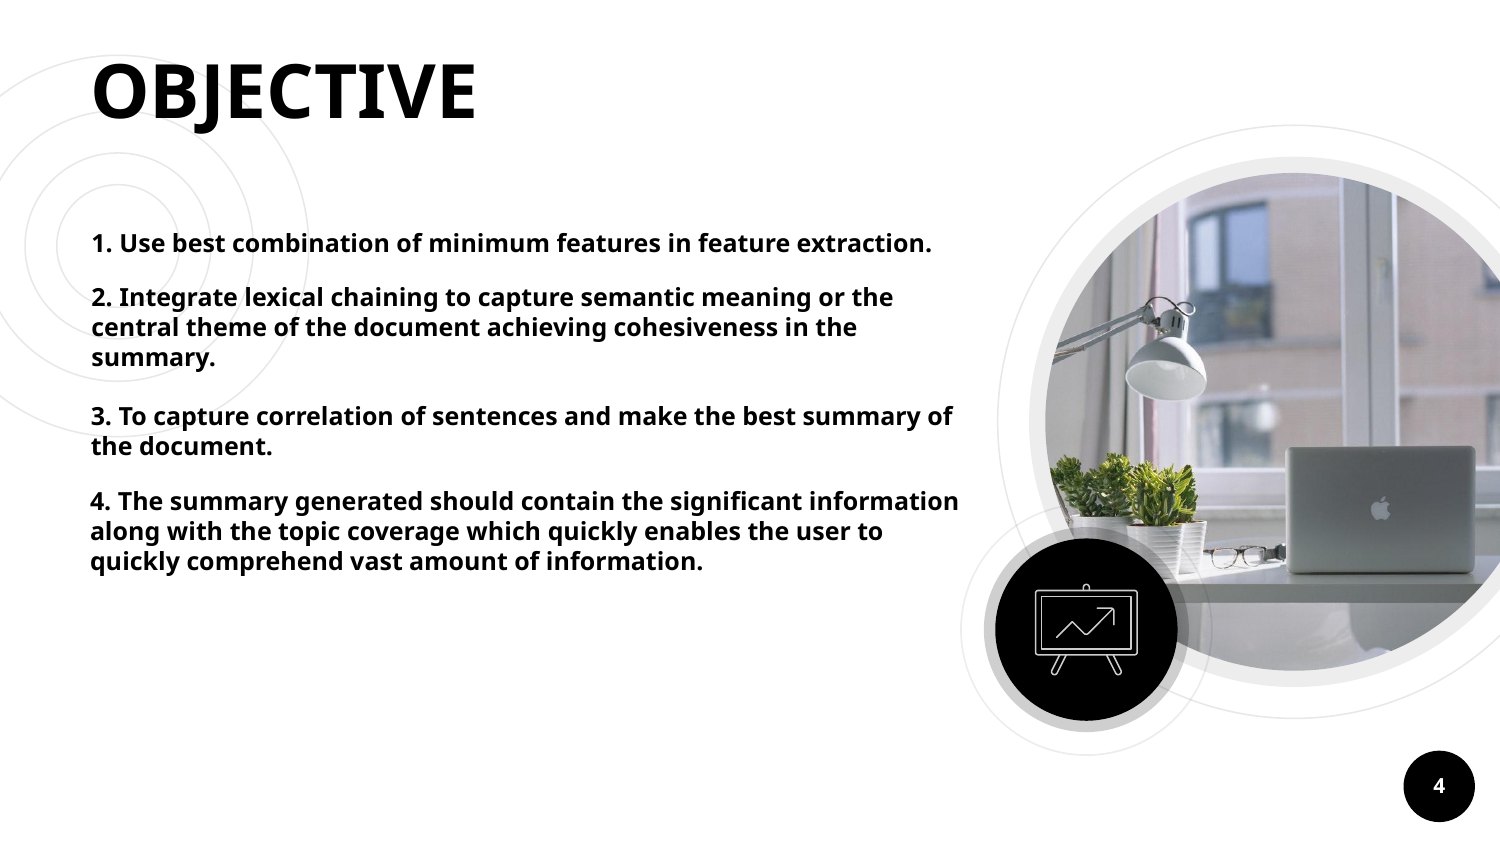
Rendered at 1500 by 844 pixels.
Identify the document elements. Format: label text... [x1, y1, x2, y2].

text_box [959, 503, 1213, 757]
slide_number 4 [1403, 750, 1475, 823]
list 1. Use best combination of minimum features in feature extraction. [76, 212, 993, 267]
list 3. To capture correlation of sentences and make the best summary of the document. [49, 385, 983, 472]
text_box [1035, 584, 1138, 675]
title OBJECTIVE [75, 36, 903, 149]
list 2. Integrate lexical chaining to capture semantic meaning or the central theme of the document achieving cohesiveness in the summary. [76, 266, 983, 385]
picture [1045, 172, 1500, 671]
text_box 4. The summary generated should contain the significant information along with the topic coverage which quickly enables the user to quickly comprehend vast amount of information. [75, 470, 983, 591]
